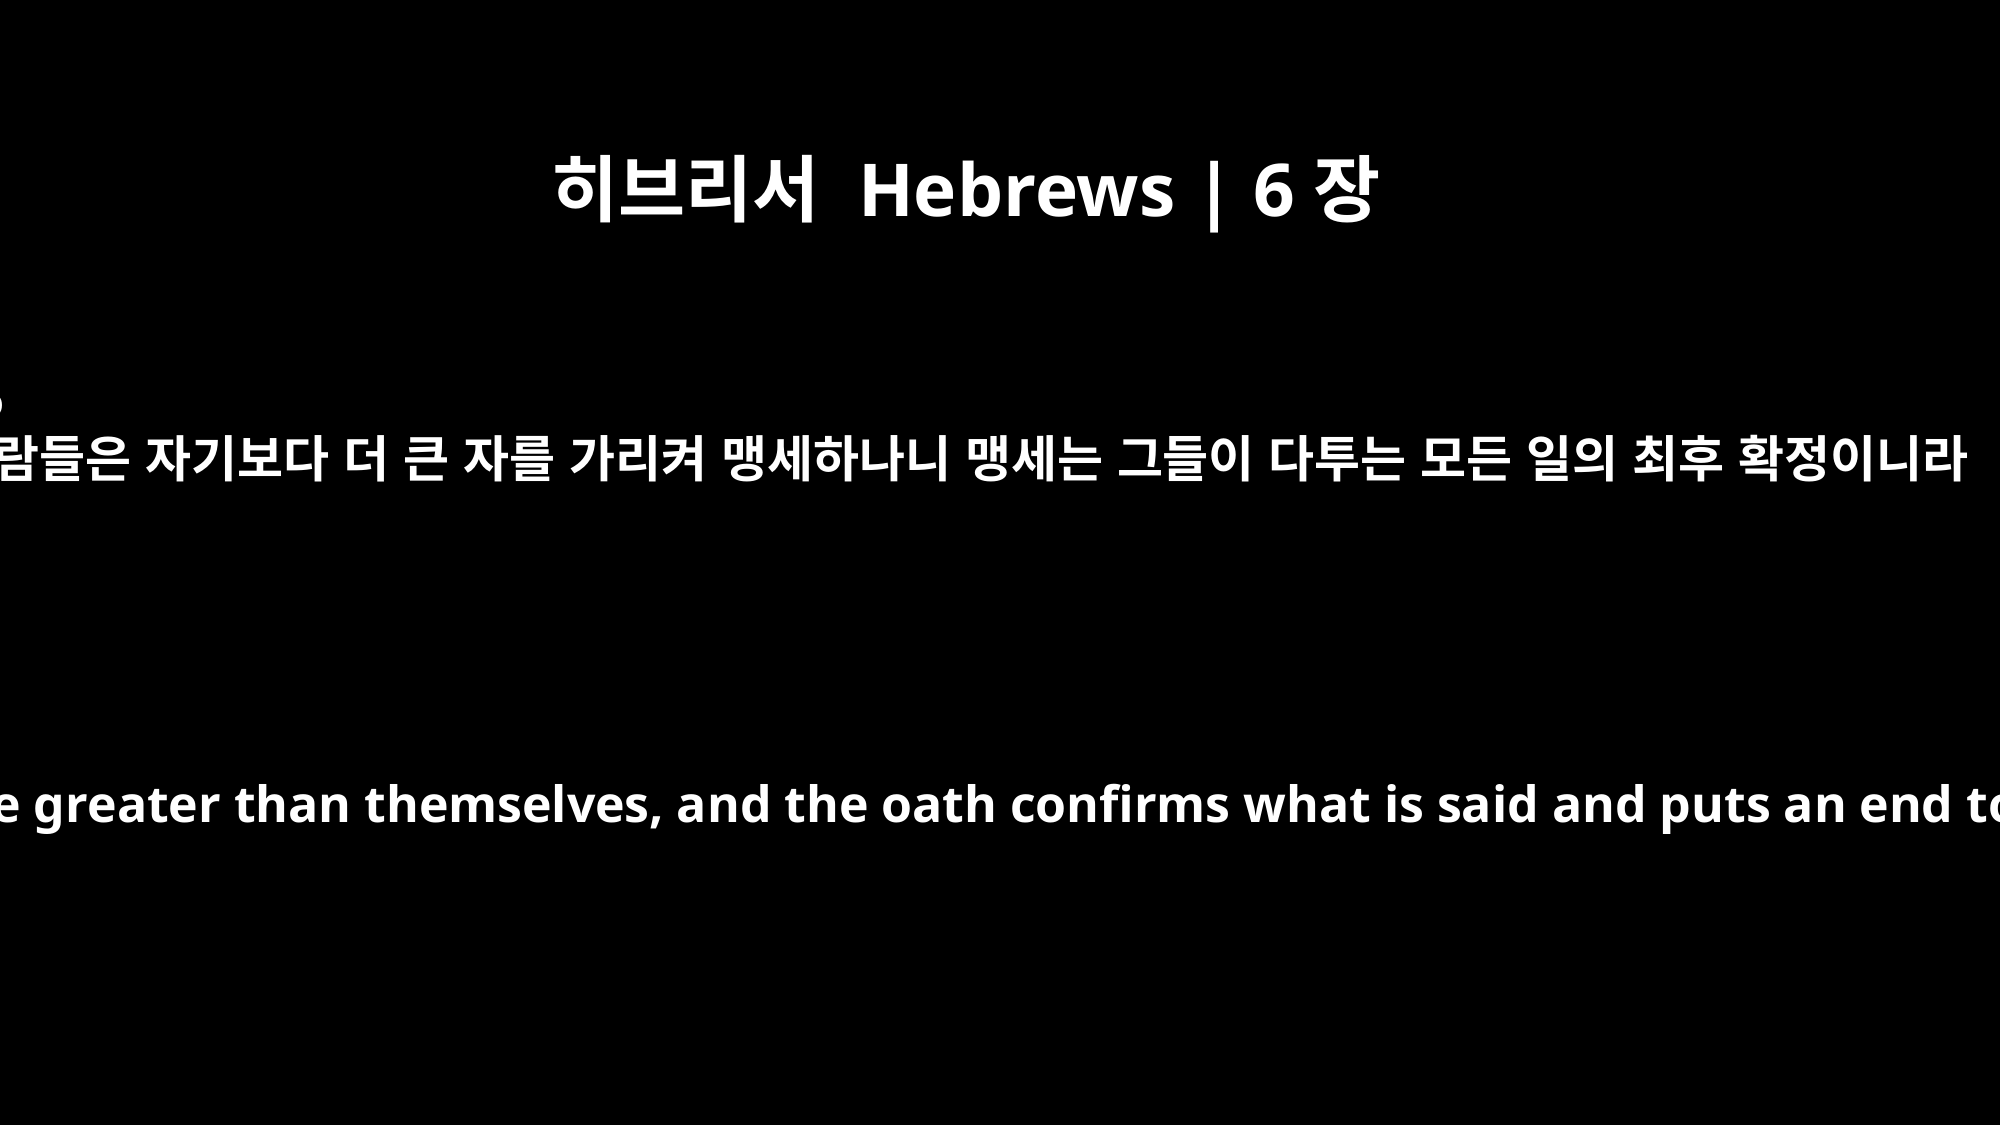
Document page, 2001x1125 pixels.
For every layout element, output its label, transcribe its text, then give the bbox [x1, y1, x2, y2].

text_box 16 사람들은 자기보다 더 큰 자를 가리켜 맹세하나니 맹세는 그들이 다투는 모든 일의 최후 확정이니라 [0, 359, 1985, 495]
text_box Men swear by someone greater than themselves, and the oath confirms what is said and puts an end to all argument. [0, 764, 2000, 840]
text_box 히브리서 Hebrews | 6장 [536, 136, 1396, 239]
